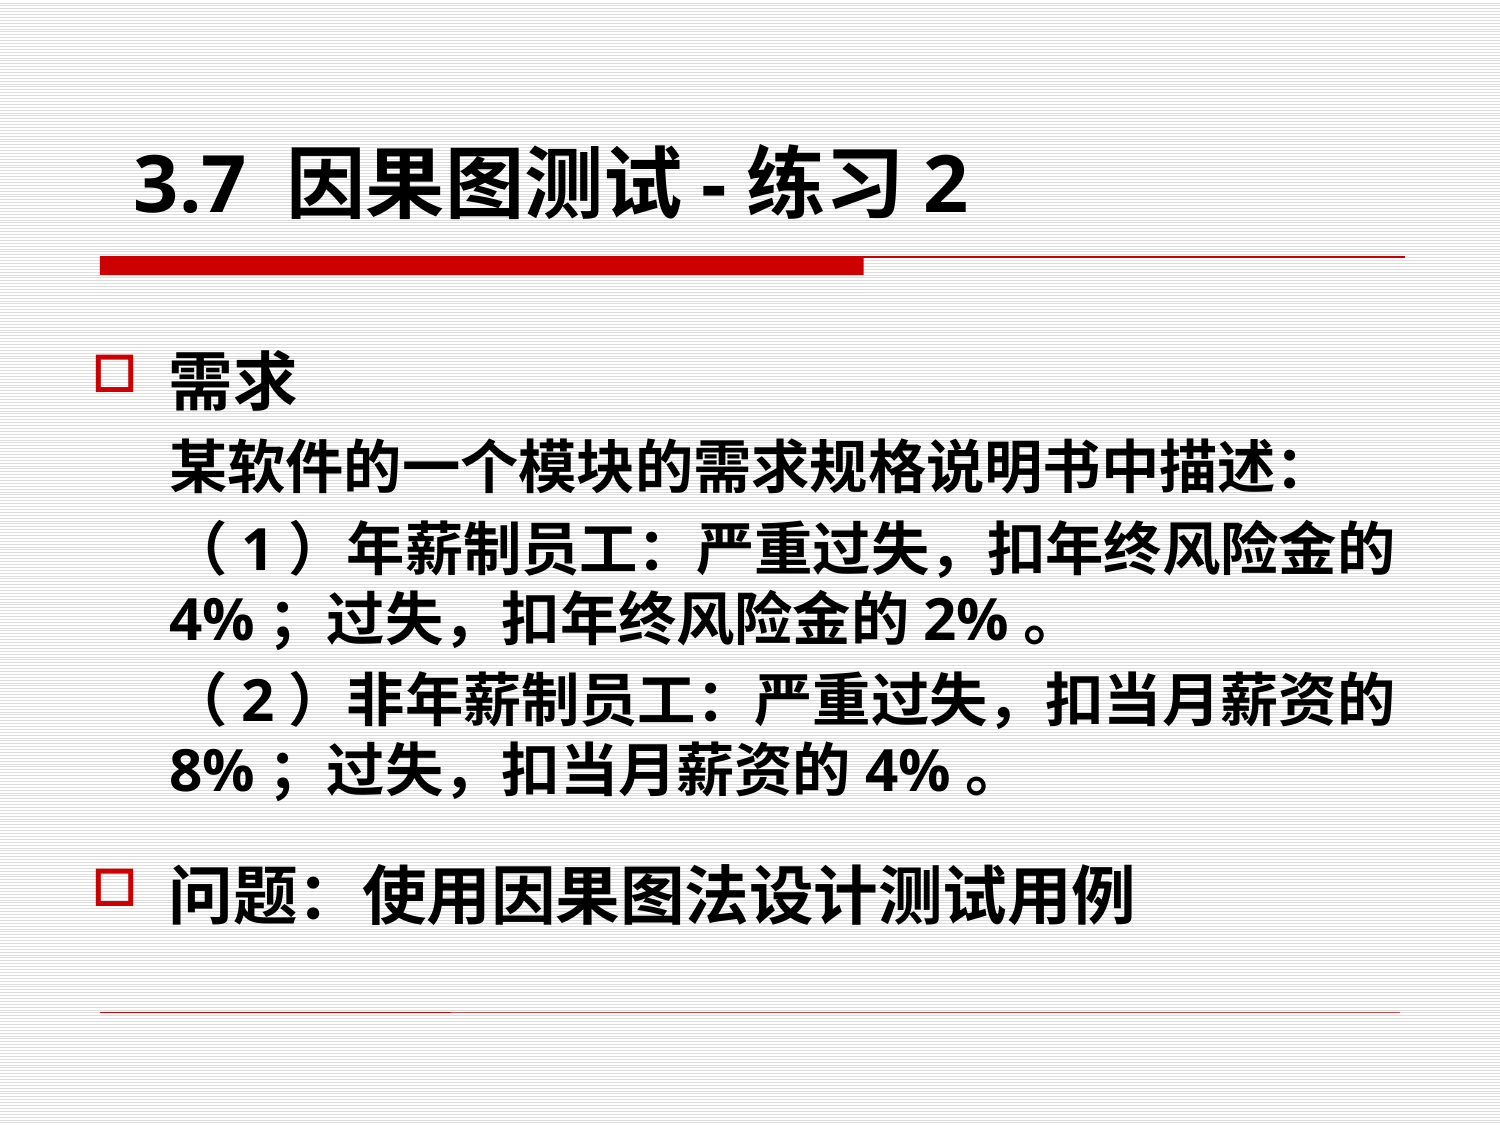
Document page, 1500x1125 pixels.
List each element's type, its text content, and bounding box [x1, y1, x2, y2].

list 需求 某软件的一个模块的需求规格说明书中描述： （1）年薪制员工：严重过失，扣年终风险金的4%；过失，扣年终风险金的2%。 （2）非年薪制员工：严重过失，扣当月薪资的8%；过失，扣当月薪资的4%。 问题：使用因果图法设计测试用例 [76, 294, 1424, 1125]
text_box 3.7 因果图测试-练习2 [118, 36, 1361, 236]
